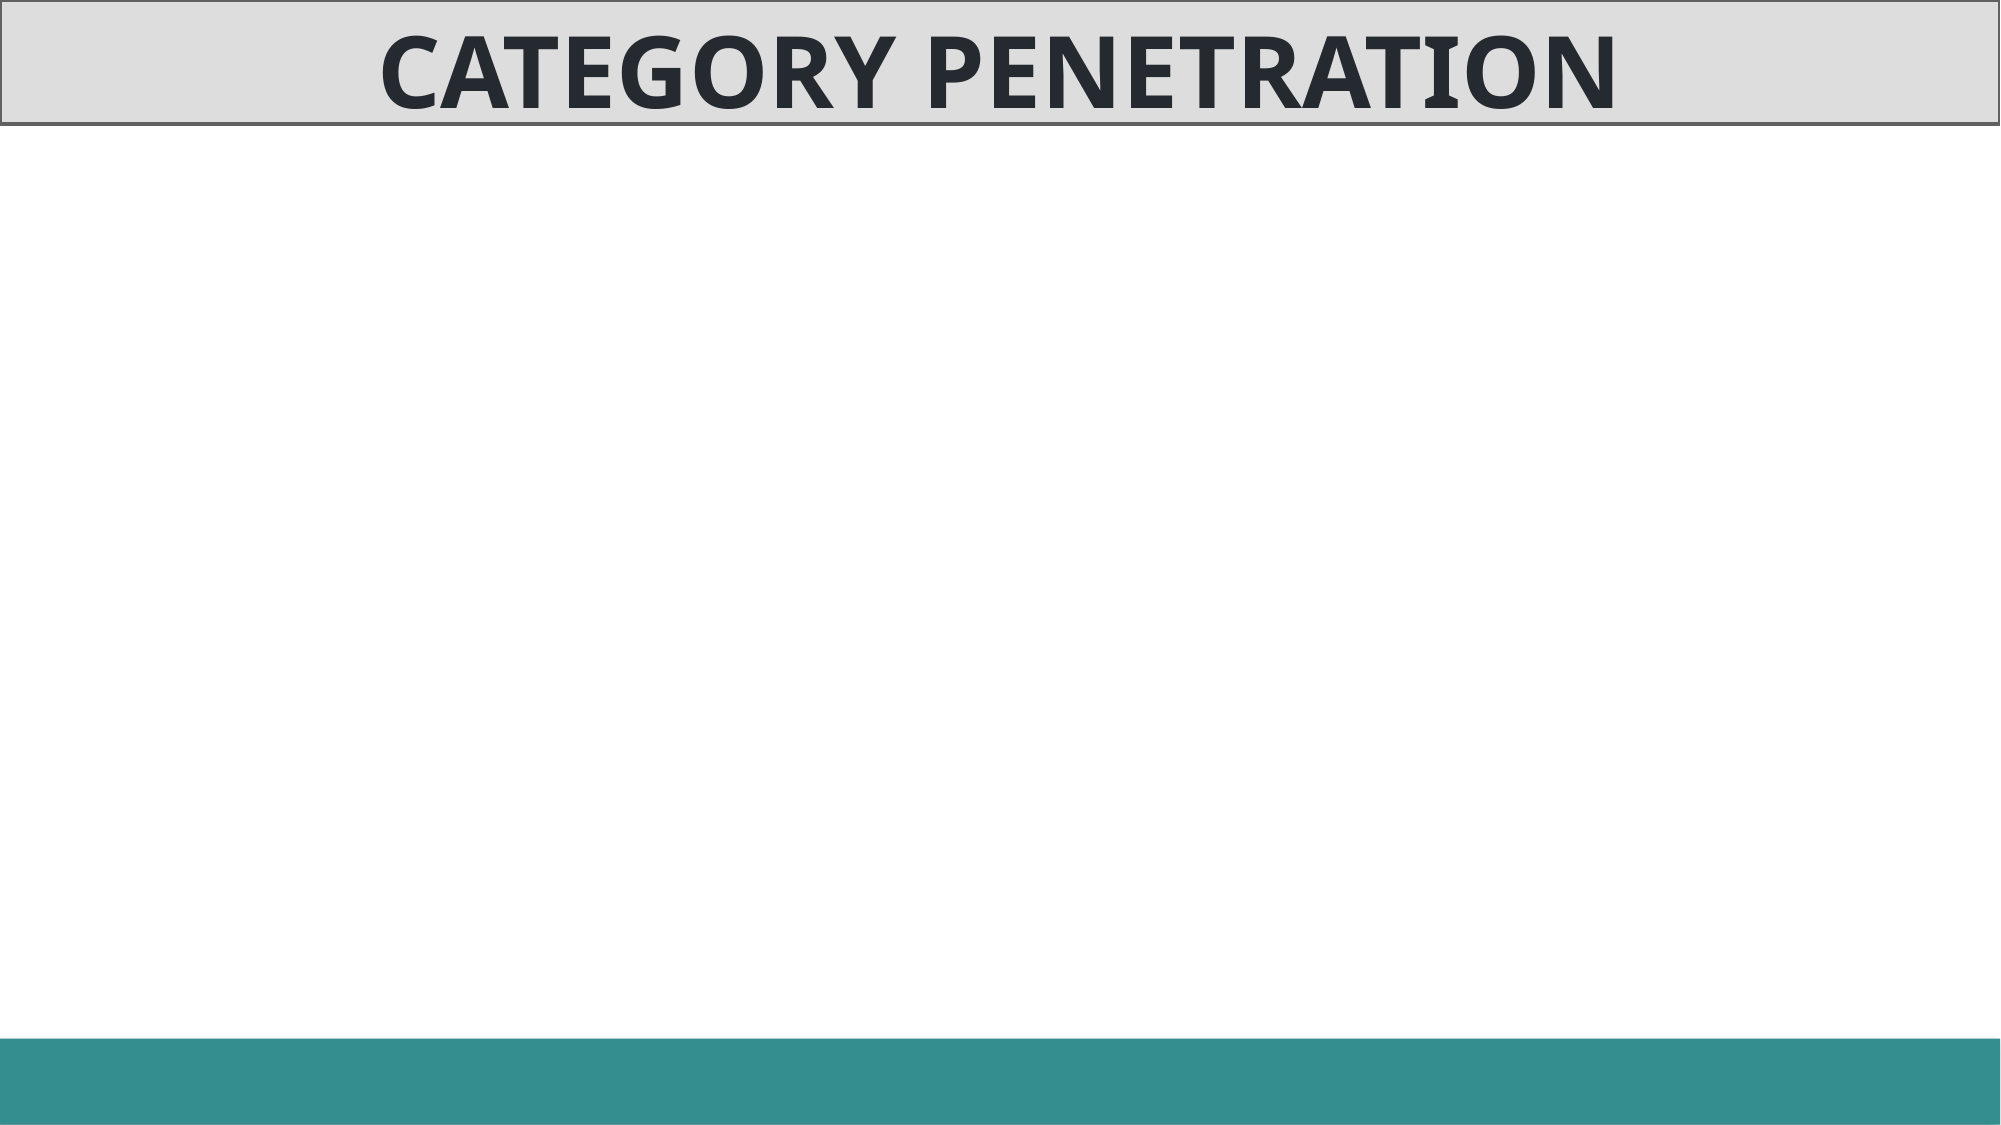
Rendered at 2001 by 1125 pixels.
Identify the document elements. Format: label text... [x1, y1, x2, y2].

text_box CATEGORY PENETRATION [0, 0, 2000, 126]
